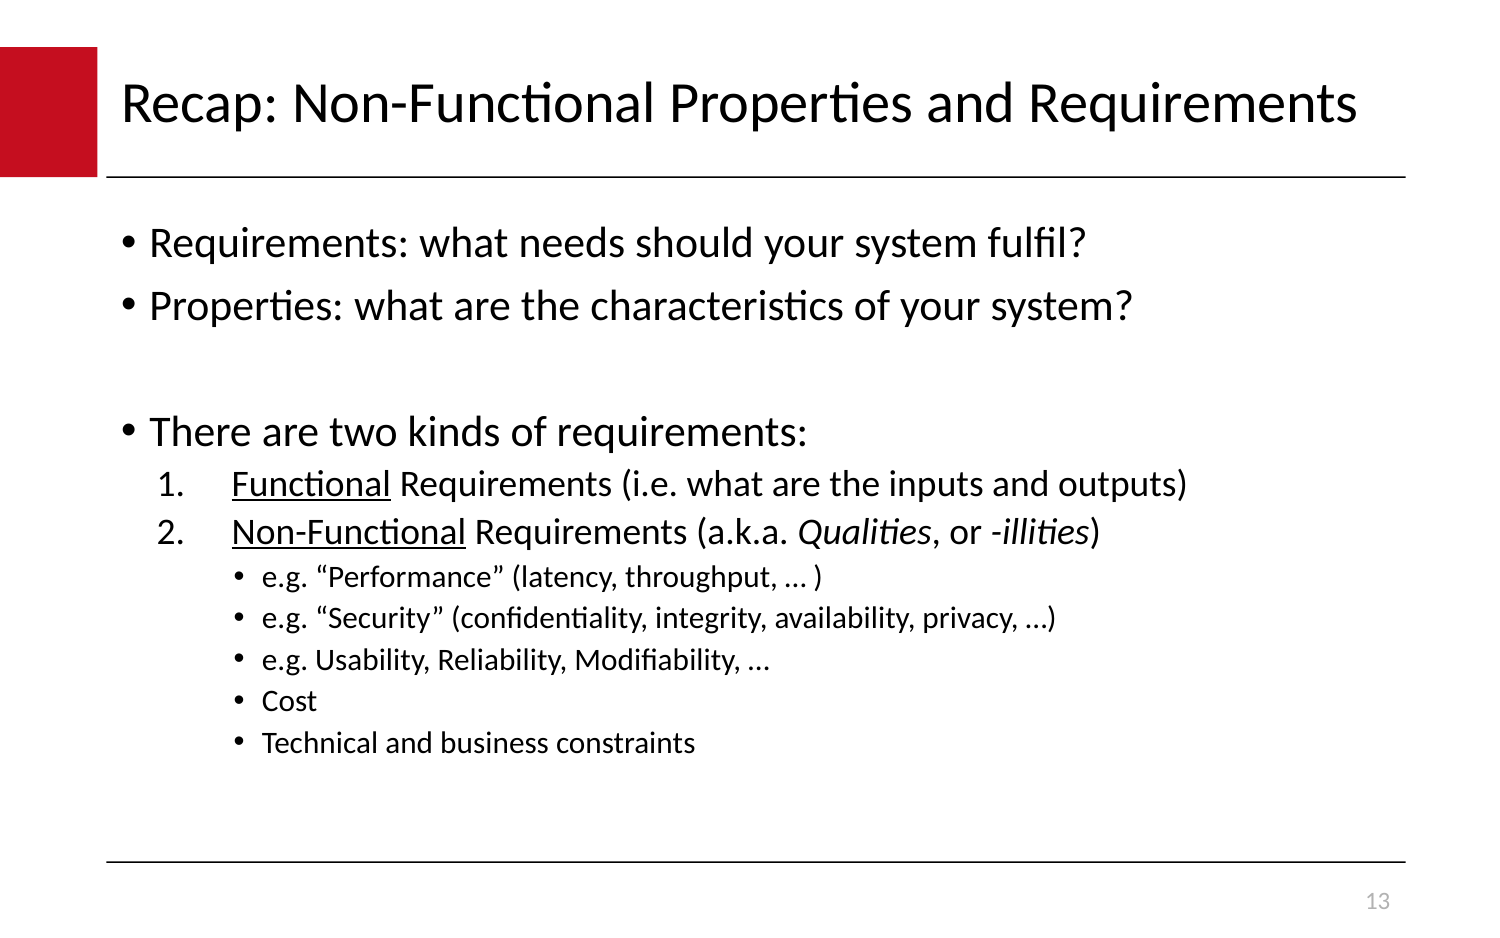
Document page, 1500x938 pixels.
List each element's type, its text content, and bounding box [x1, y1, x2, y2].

slide_number 13 [1101, 880, 1406, 918]
title Recap: Non-Functional Properties and Requirements [106, 50, 1406, 157]
list Requirements: what needs should your system fulfil? Properties: what are the characteristics of your system? There are two kinds of requirements: Functional Requirements (i.e. what are the inputs and outputs) Non-Functional Requirements (a.k.a. Qualities, or -illities) e.g. “Performance” (latency, throughput, … ) e.g. “Security” (confidentiality, integrity, availability, privacy, …) e.g. Usability, Reliability, Modifiability, … Cost Technical and business constraints [106, 212, 1406, 844]
